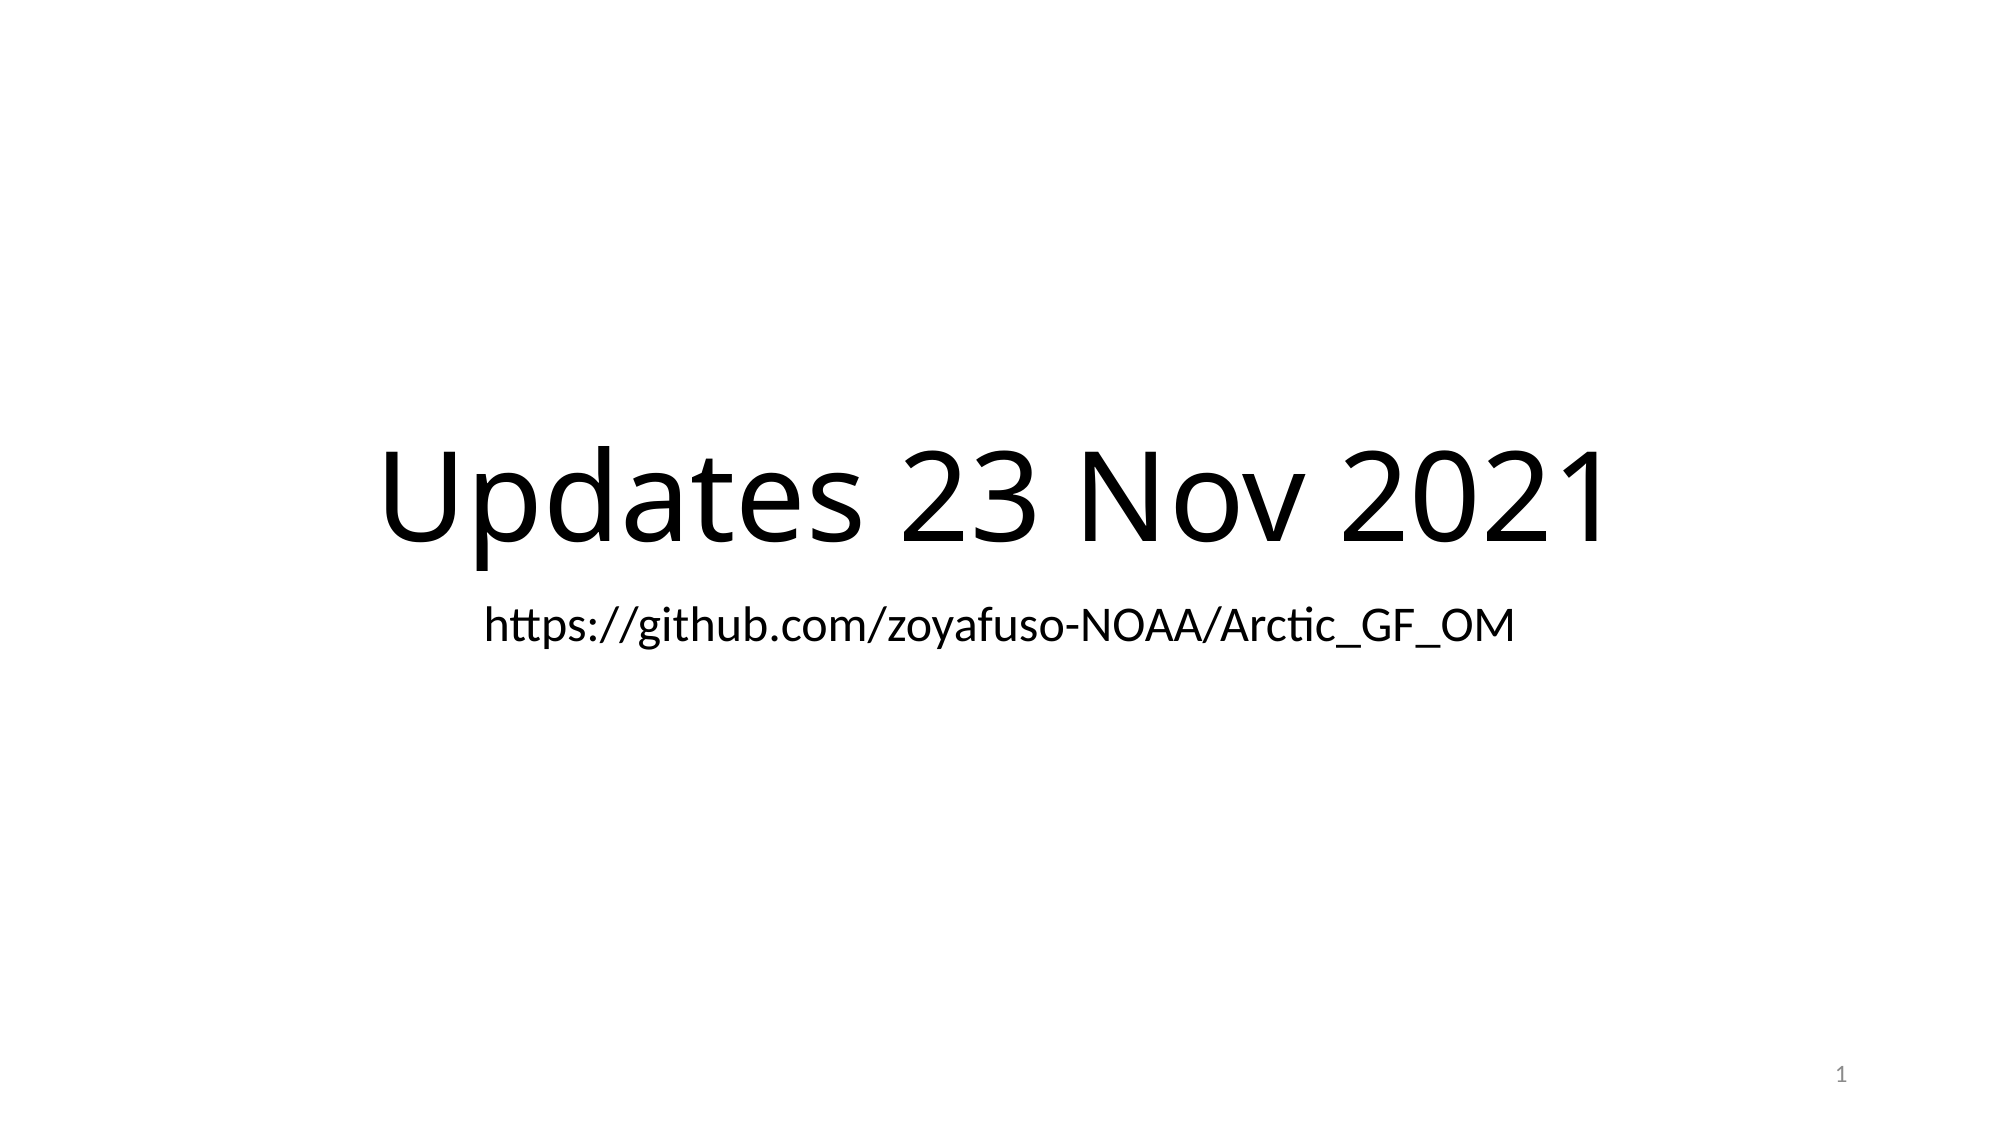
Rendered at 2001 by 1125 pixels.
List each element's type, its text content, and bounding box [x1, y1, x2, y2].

subtitle https://github.com/zoyafuso-NOAA/Arctic_GF_OM [249, 590, 1750, 863]
title Updates 23 Nov 2021 [249, 184, 1750, 576]
slide_number 1 [1412, 1042, 1863, 1103]
